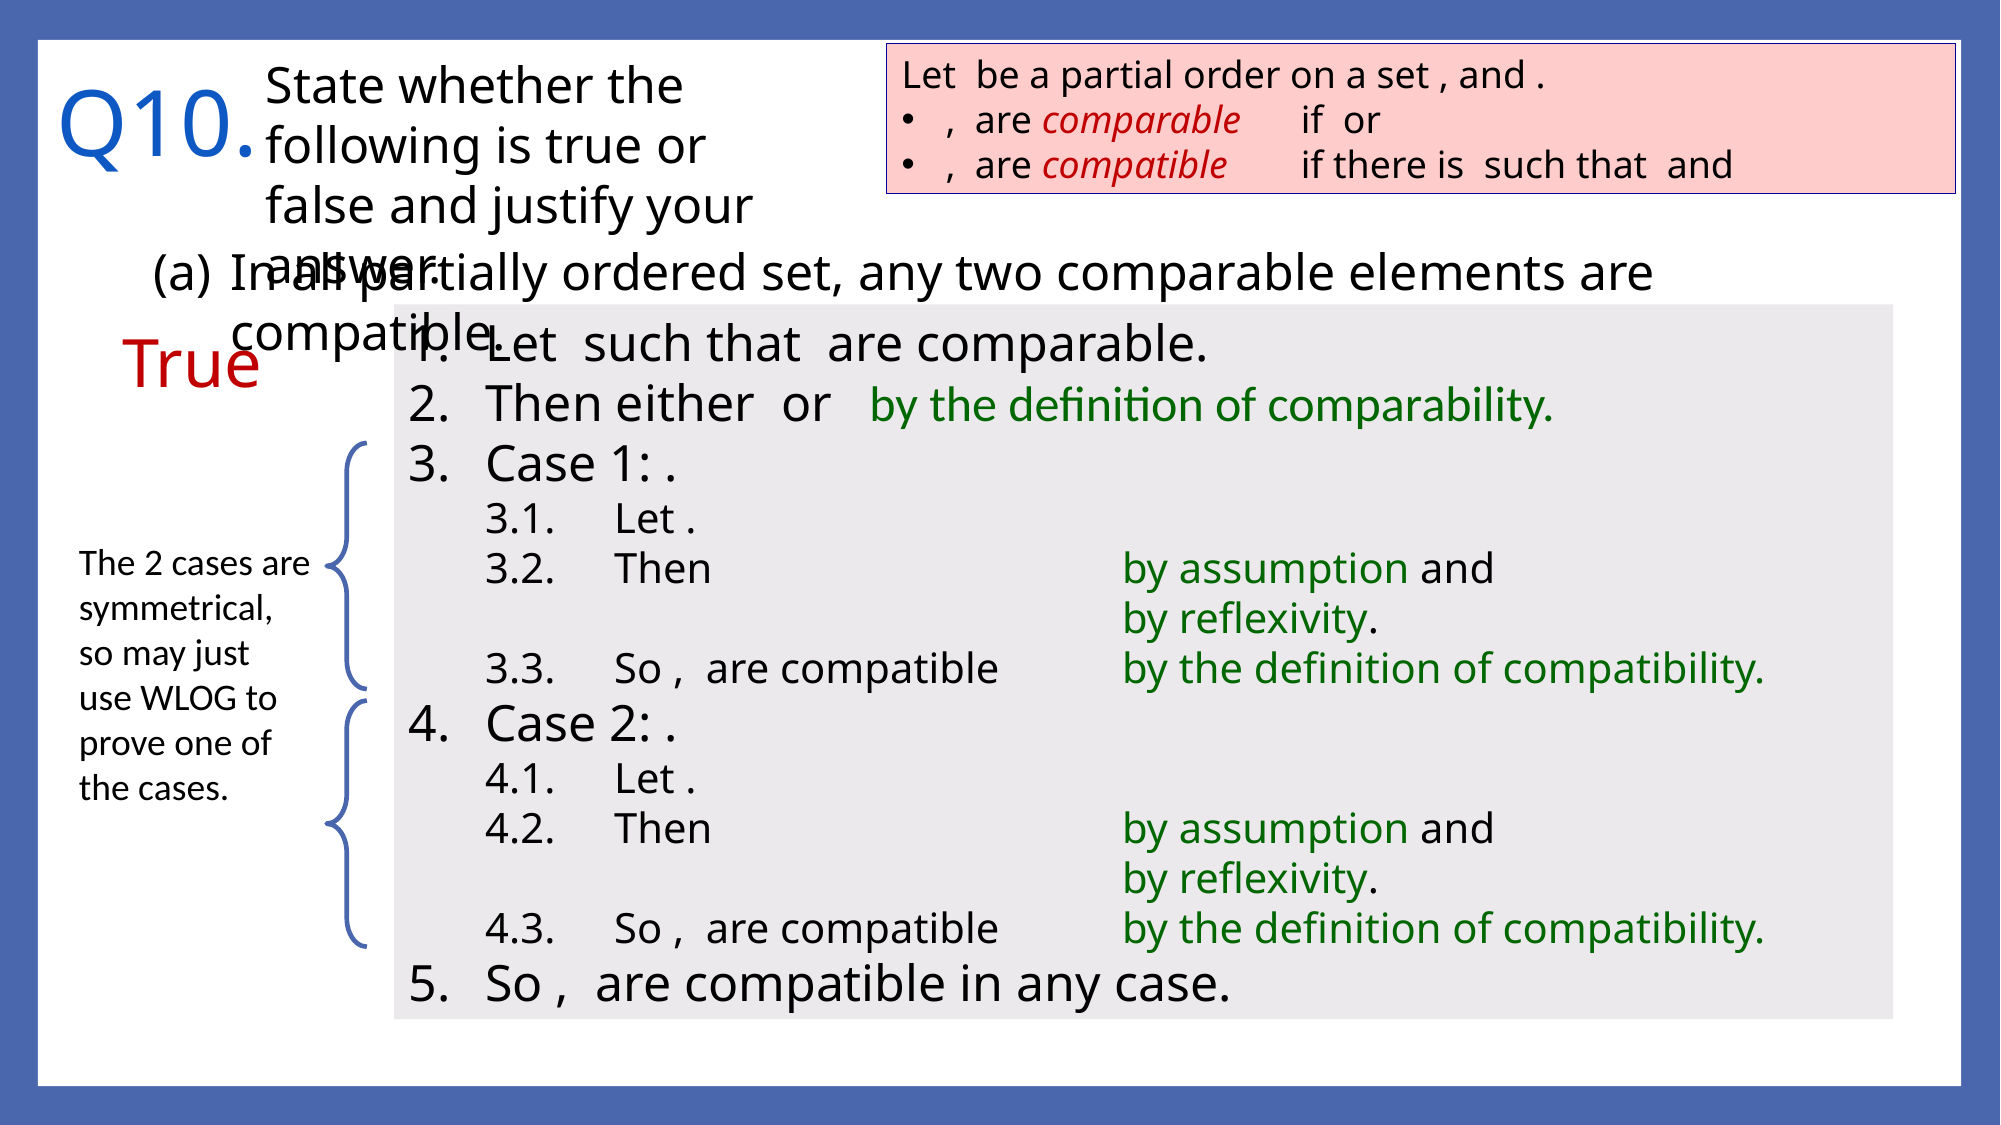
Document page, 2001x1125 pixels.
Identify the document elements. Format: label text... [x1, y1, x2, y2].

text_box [63, 442, 368, 948]
text_box State whether the following is true or false and justify your answer. [251, 46, 799, 232]
text_box True [99, 313, 285, 409]
text_box (a) In all partially ordered set, any two comparable elements are compatible. [138, 232, 1787, 368]
title Q10. [41, 46, 251, 194]
